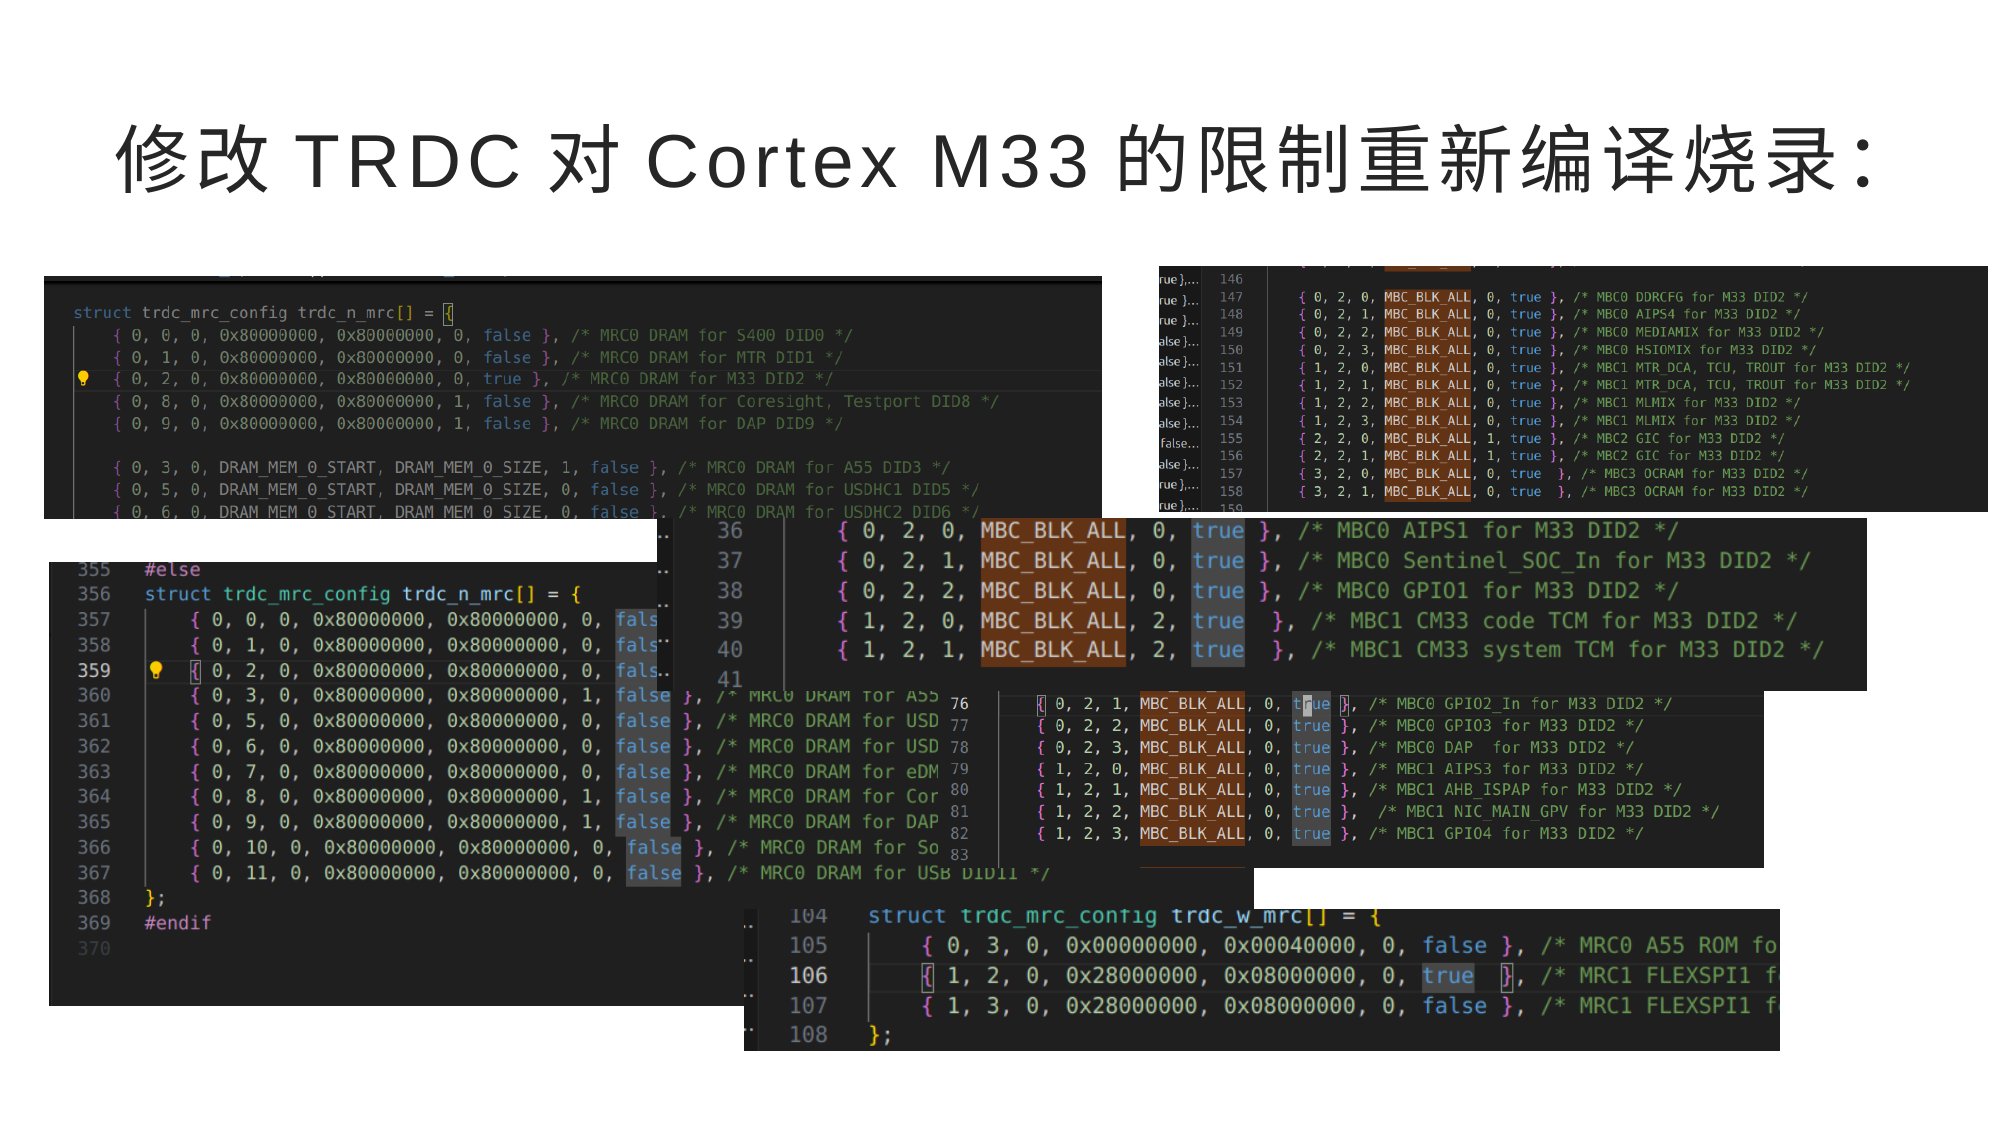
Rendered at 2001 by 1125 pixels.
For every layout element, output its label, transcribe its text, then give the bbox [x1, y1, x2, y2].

picture [1159, 265, 1988, 513]
title 修改TRDC对Cortex M33的限制重新编译烧录： [99, 99, 1900, 216]
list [44, 276, 1102, 519]
picture [48, 517, 1868, 1052]
